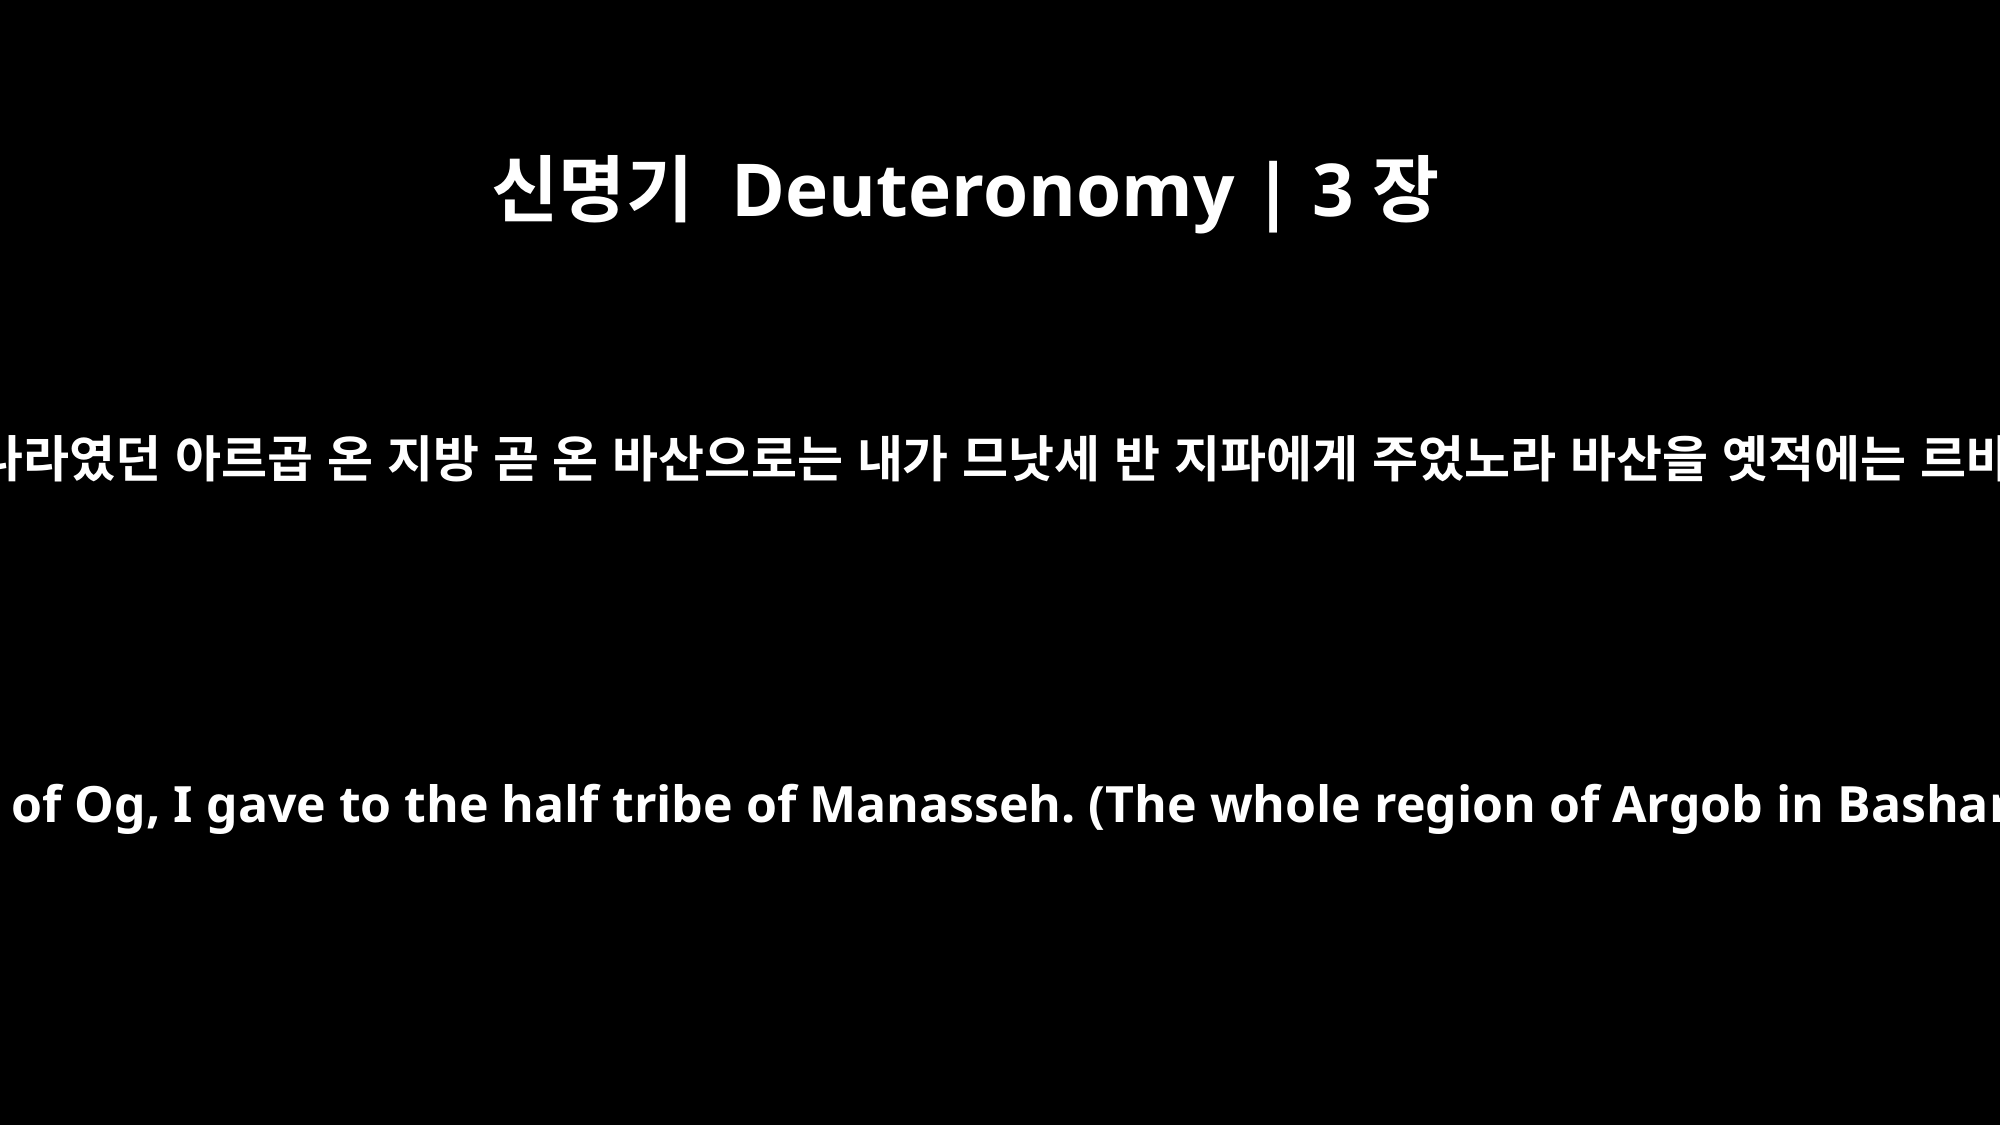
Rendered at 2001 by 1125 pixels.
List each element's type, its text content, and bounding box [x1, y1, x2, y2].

text_box The rest of Gilead and also all of Bashan, the kingdom of Og, I gave to the half tribe of Manasseh. (The whole region of Argob in Bashan used to be known as a land of the Rephaites. [0, 764, 2000, 840]
text_box 신명기 Deuteronomy | 3장 [476, 136, 1455, 239]
text_box 13 길르앗의 남은 땅과 옥의 나라였던 아르곱 온 지방 곧 온 바산으로는 내가 므낫세 반 지파에게 주었노라 바산을 옛적에는 르바임의 땅이라 부르더니 [0, 359, 2000, 495]
